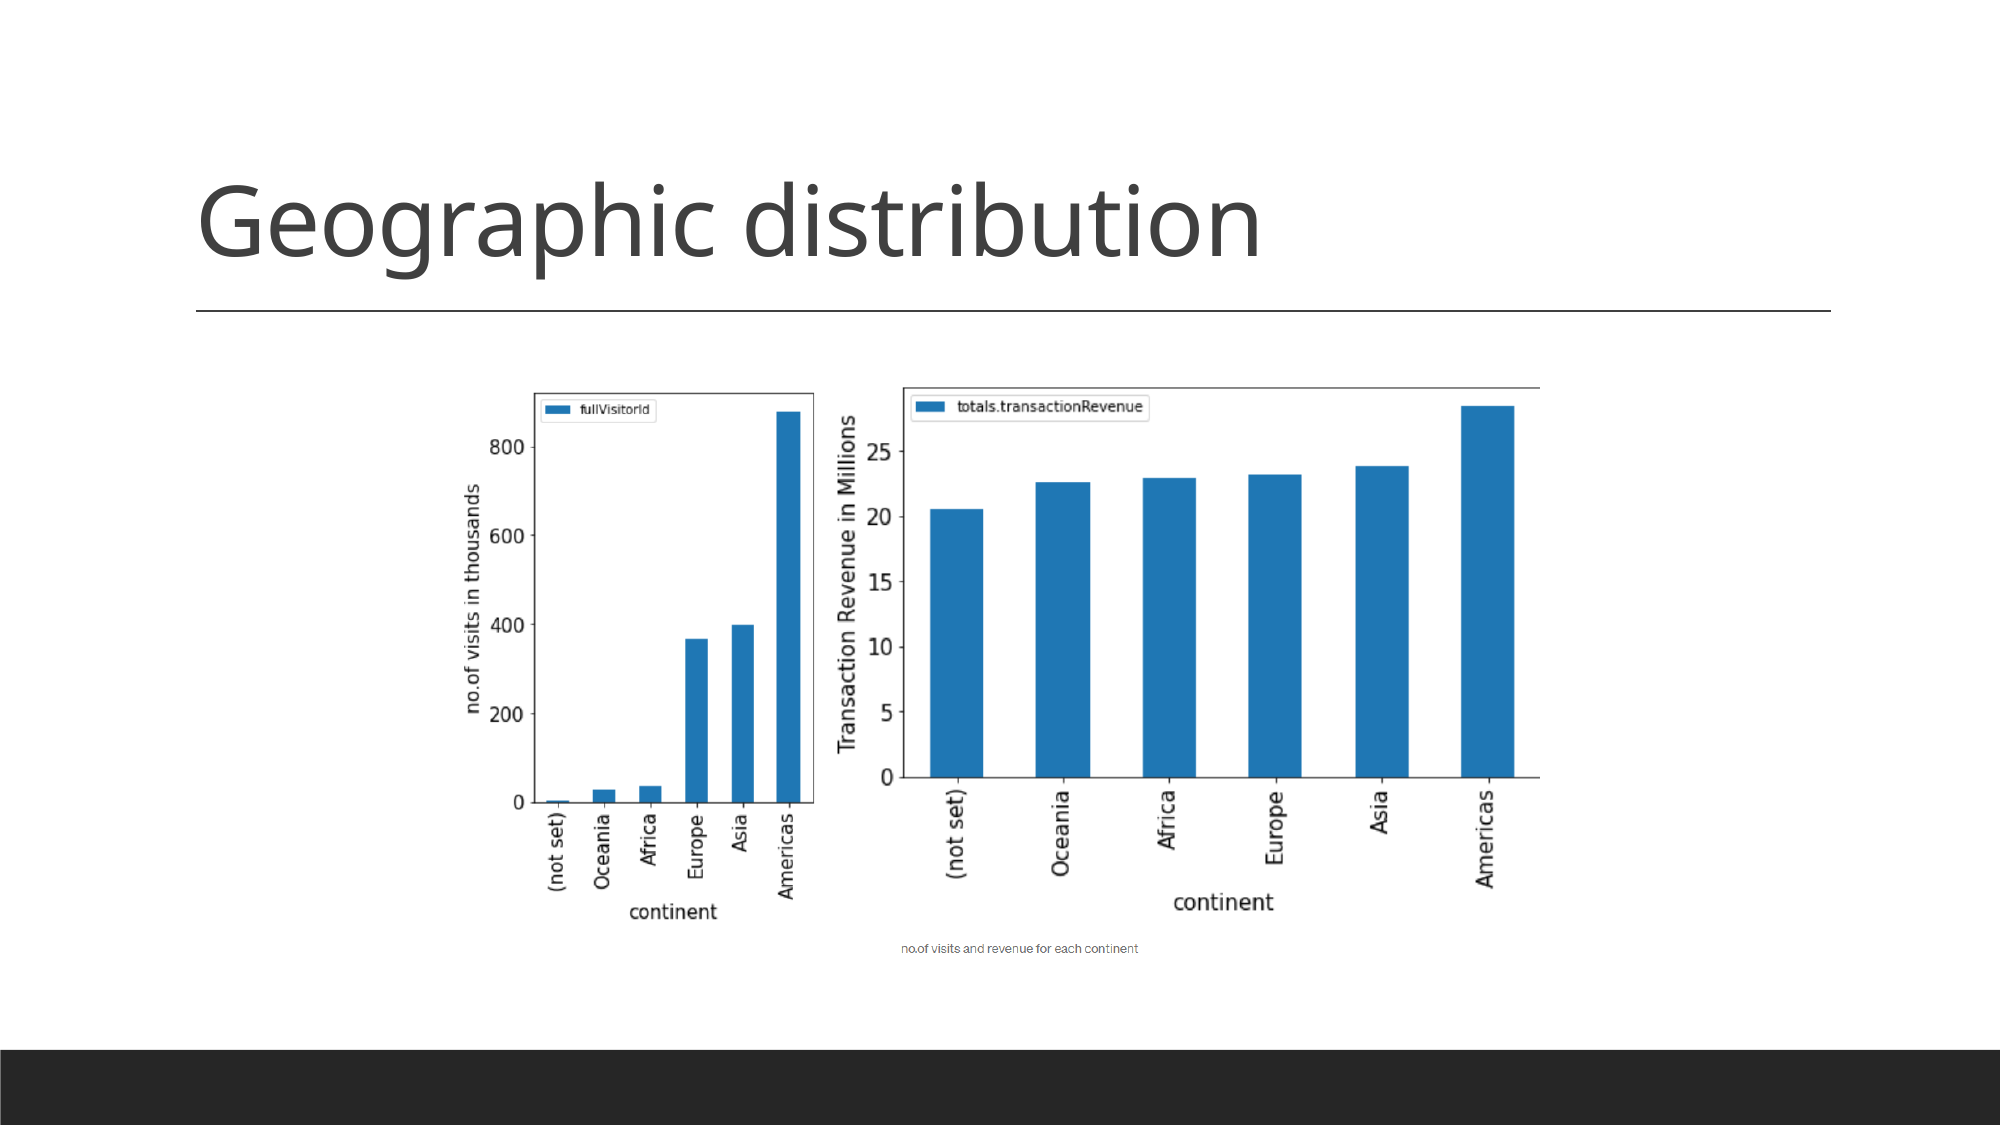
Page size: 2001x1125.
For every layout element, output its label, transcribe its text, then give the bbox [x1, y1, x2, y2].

title Geographic distribution [180, 47, 1830, 285]
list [421, 345, 1589, 964]
